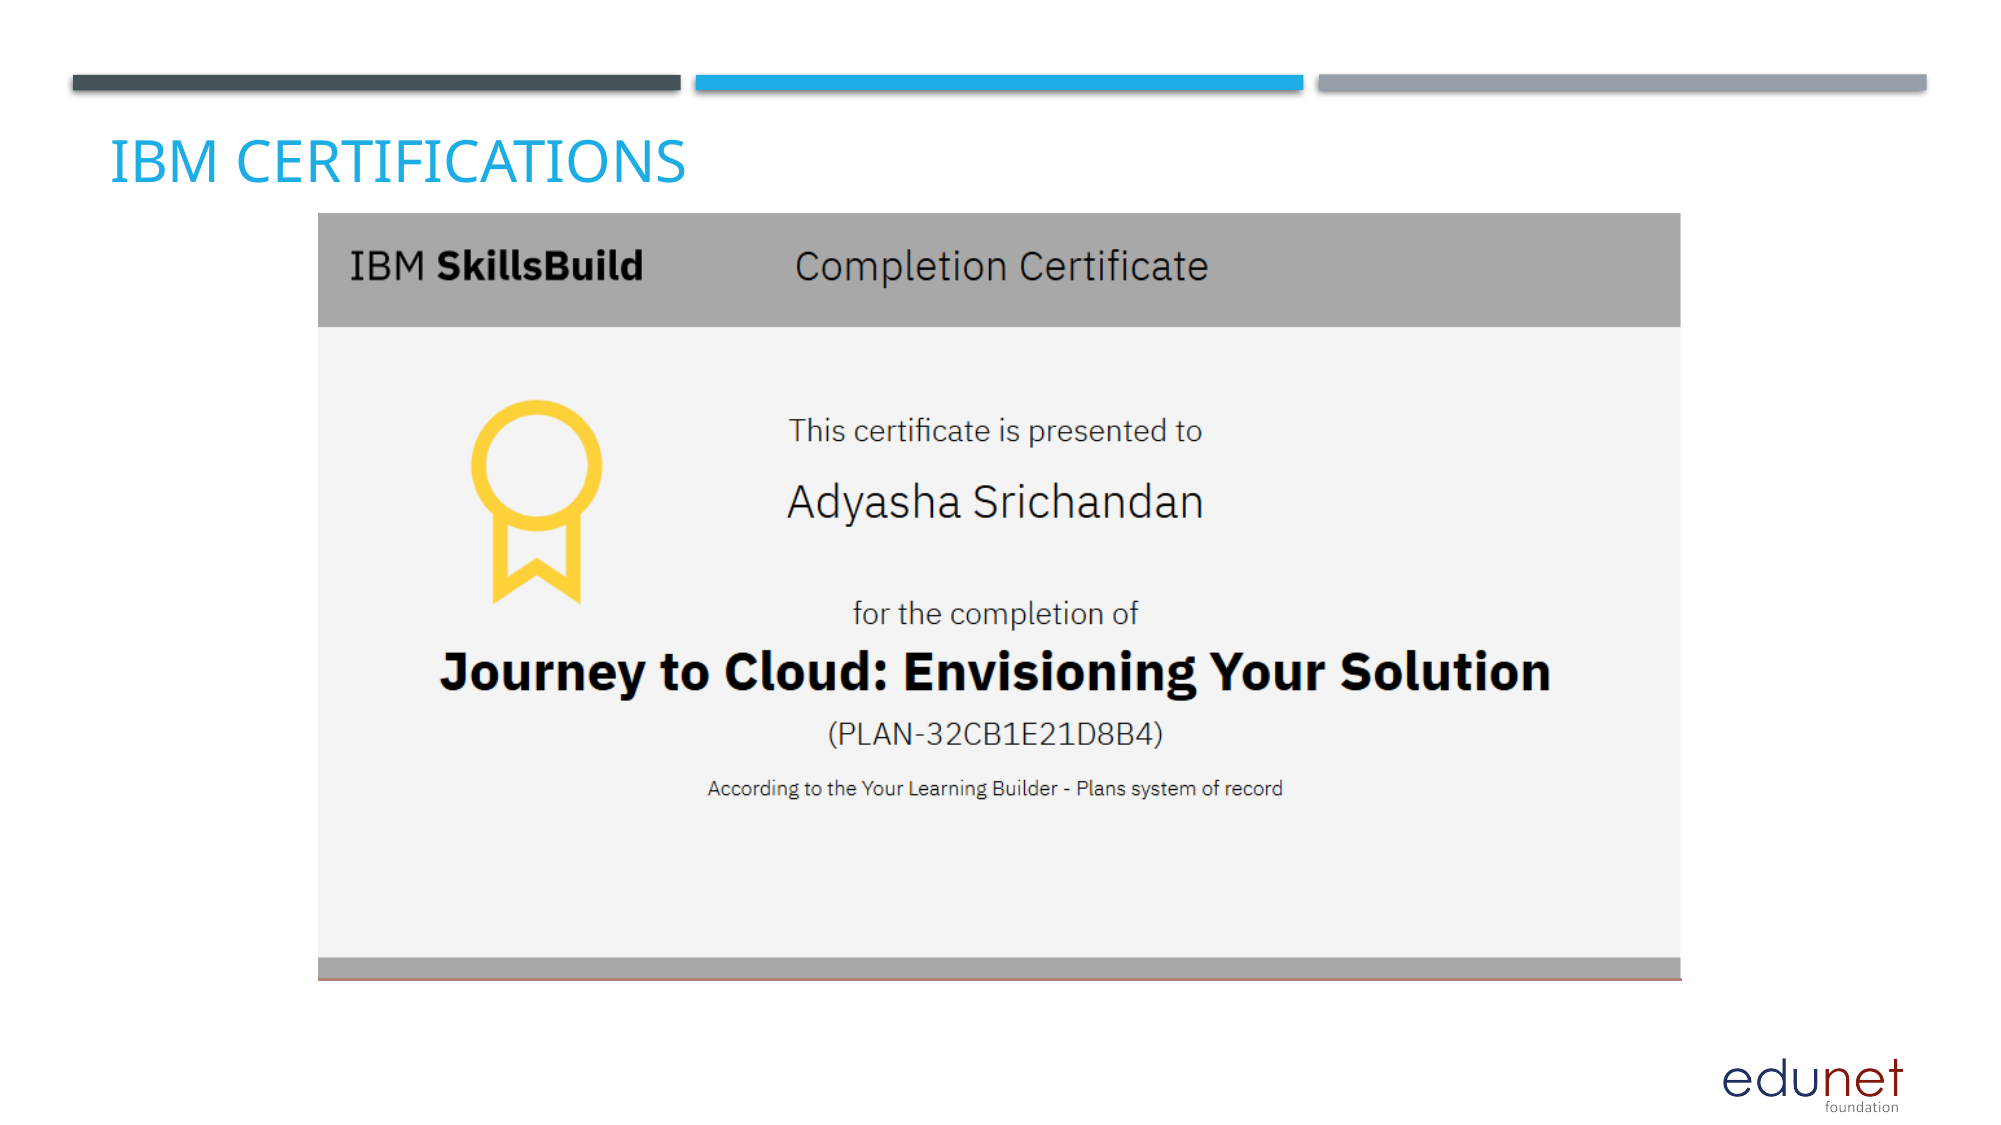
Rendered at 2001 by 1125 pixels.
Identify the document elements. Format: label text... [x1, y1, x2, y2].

picture [1719, 1056, 1905, 1116]
title IBM Certifications [95, 115, 1905, 203]
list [317, 212, 1683, 981]
